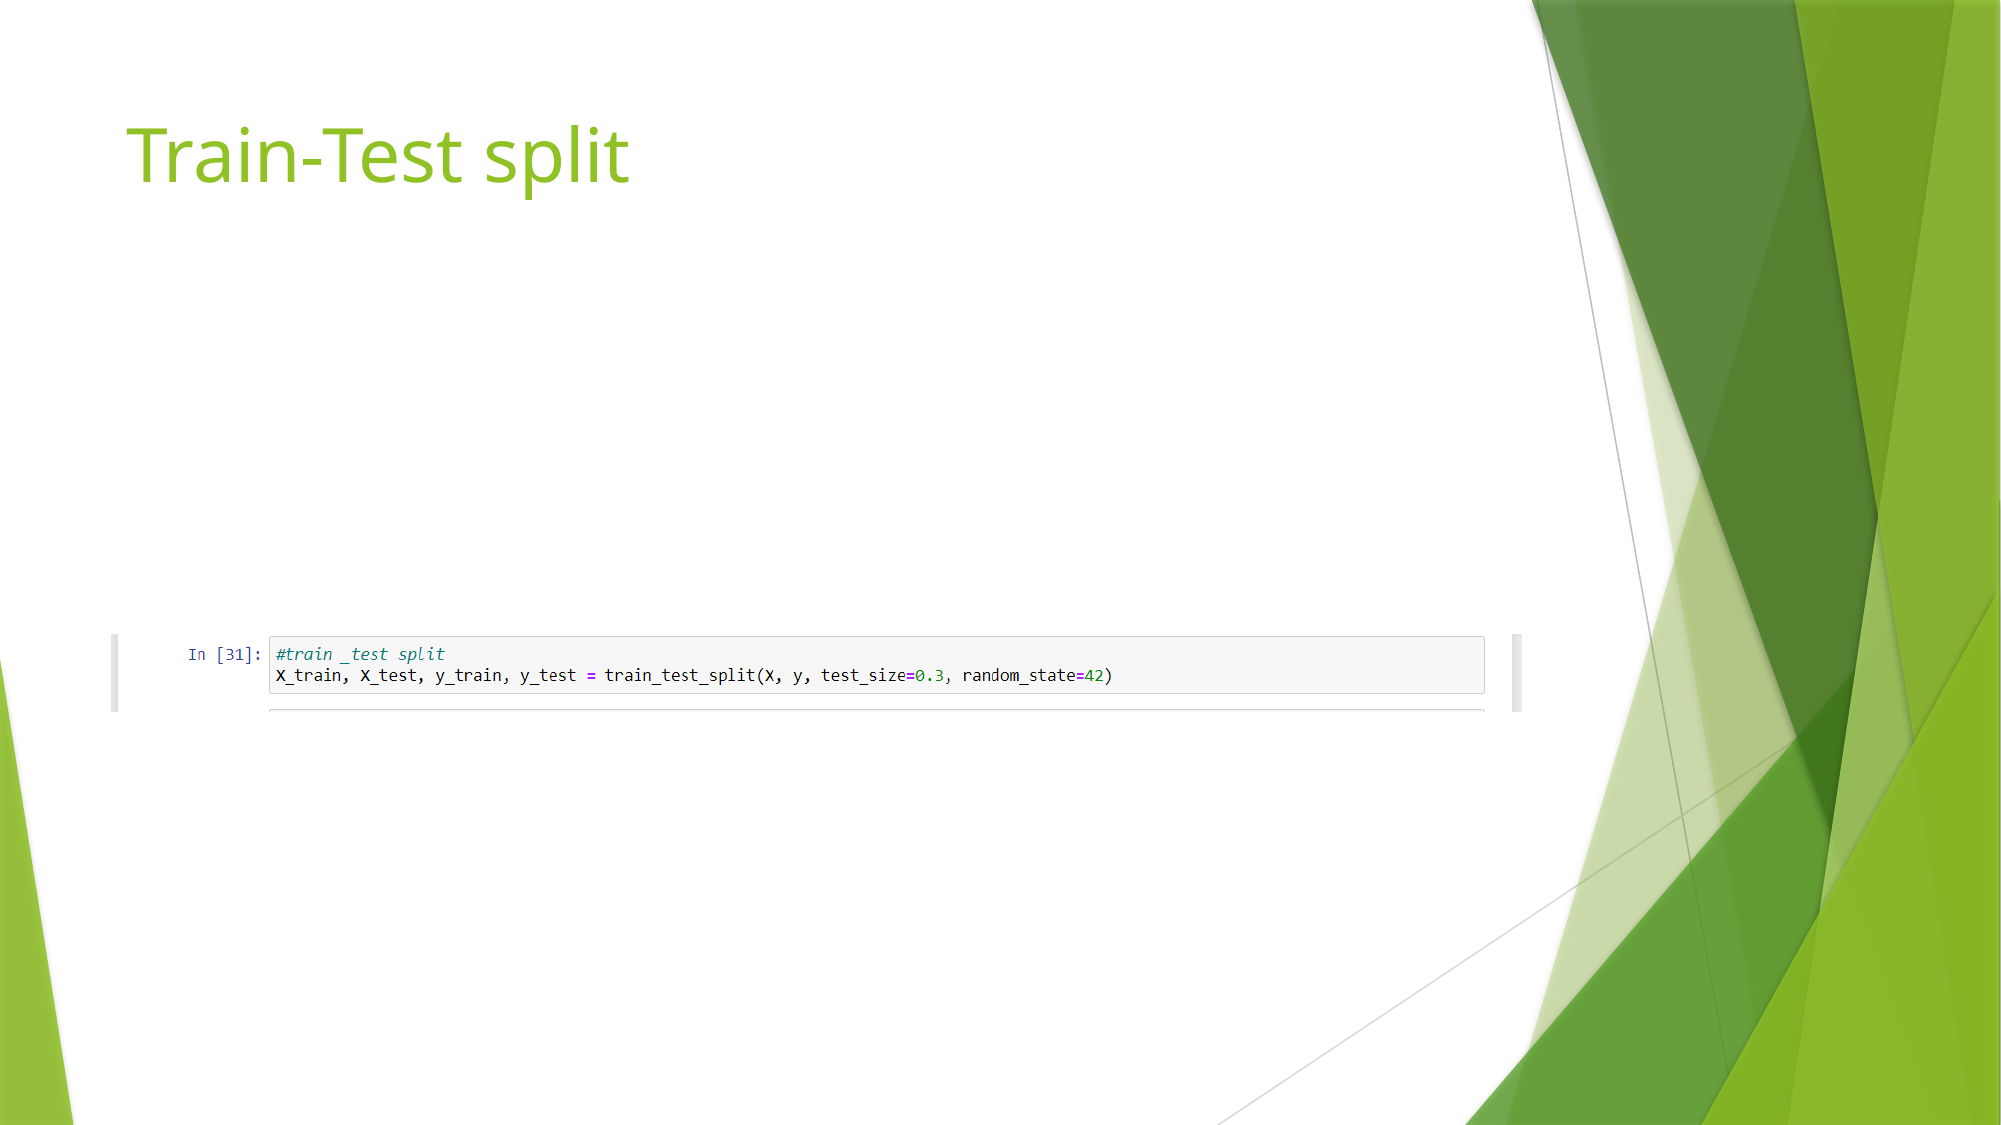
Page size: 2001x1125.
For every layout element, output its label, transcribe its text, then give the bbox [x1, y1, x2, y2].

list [110, 633, 1522, 712]
title Train-Test split [111, 99, 1522, 317]
